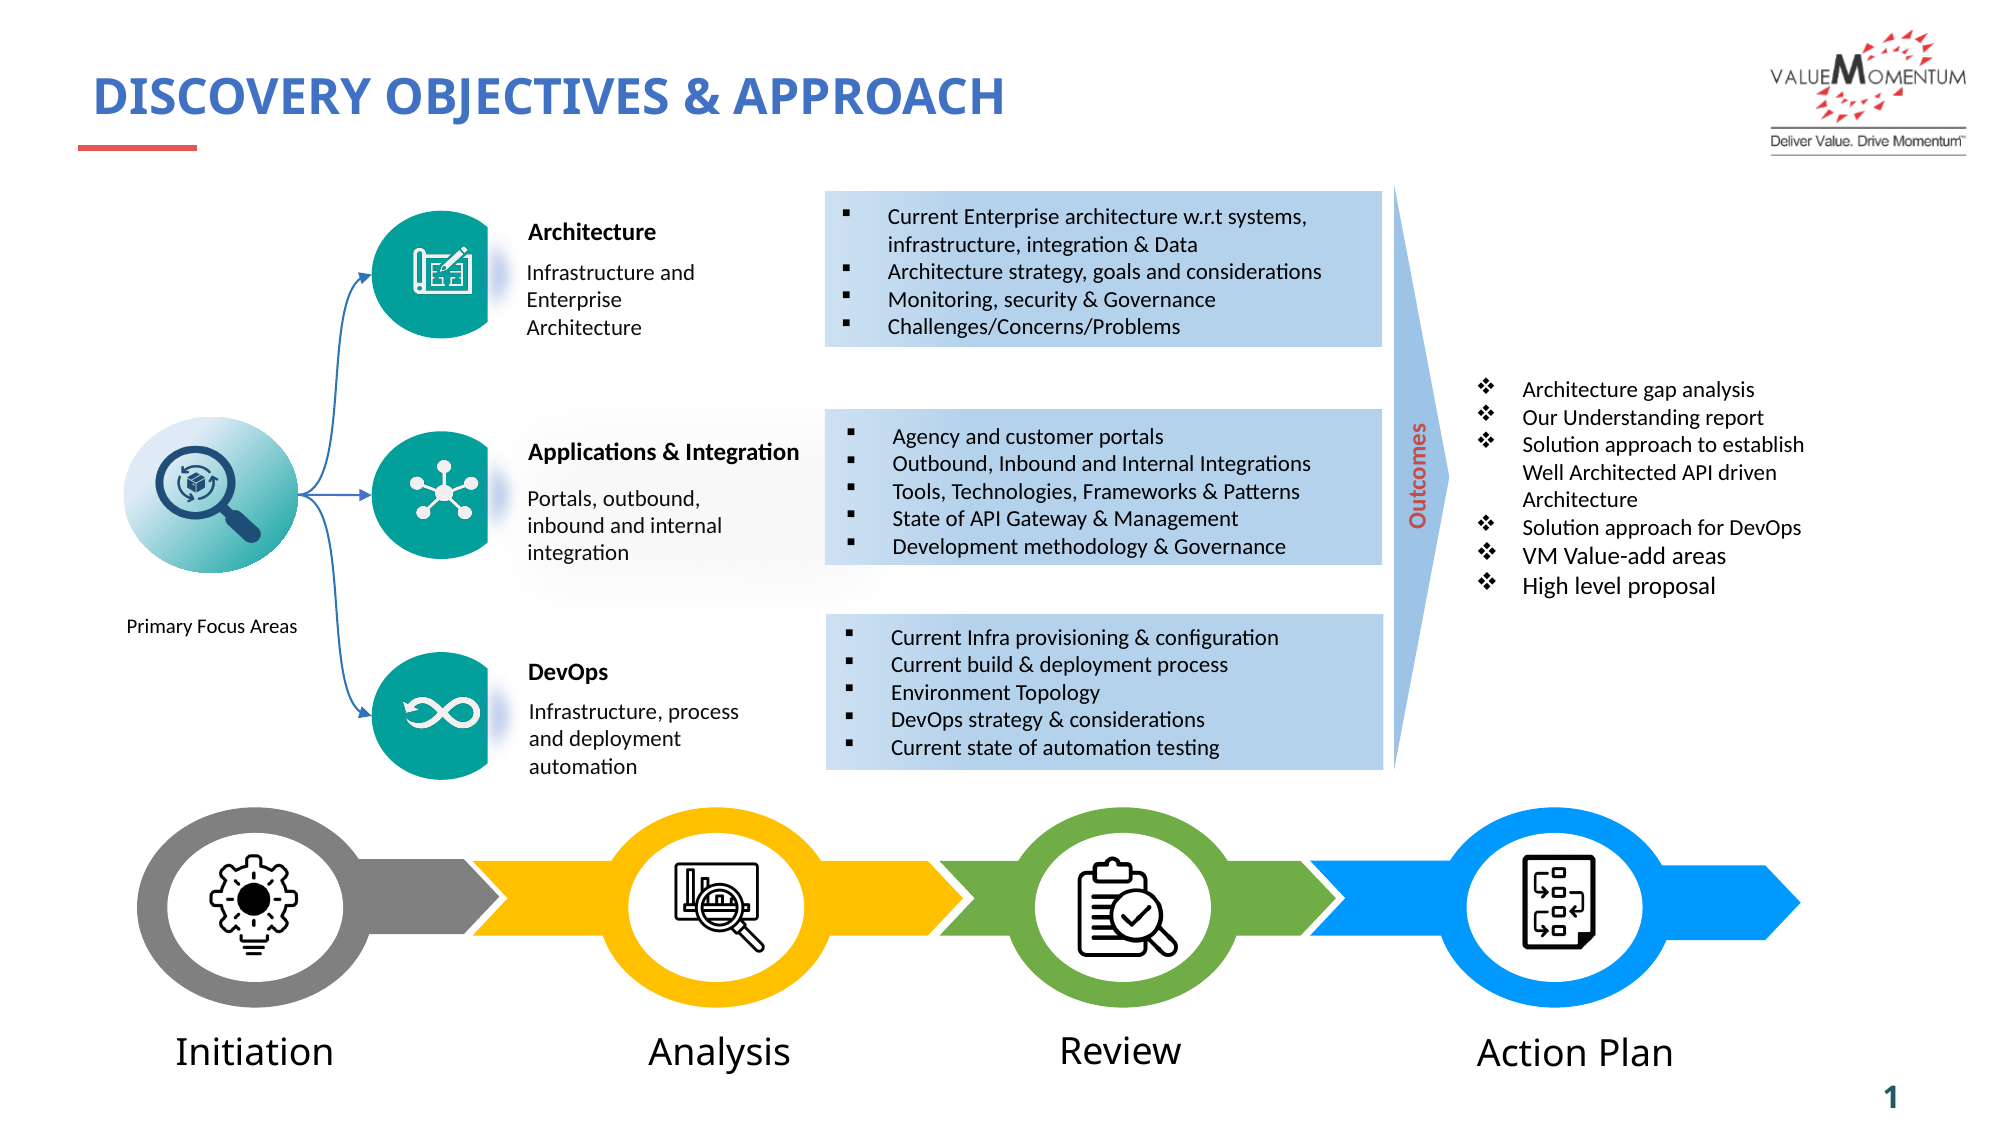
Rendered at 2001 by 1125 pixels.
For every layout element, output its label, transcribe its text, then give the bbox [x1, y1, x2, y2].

picture [1754, 18, 1983, 167]
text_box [123, 807, 1801, 1106]
title Discovery objectives & approach [77, 64, 1755, 134]
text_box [111, 182, 1826, 808]
